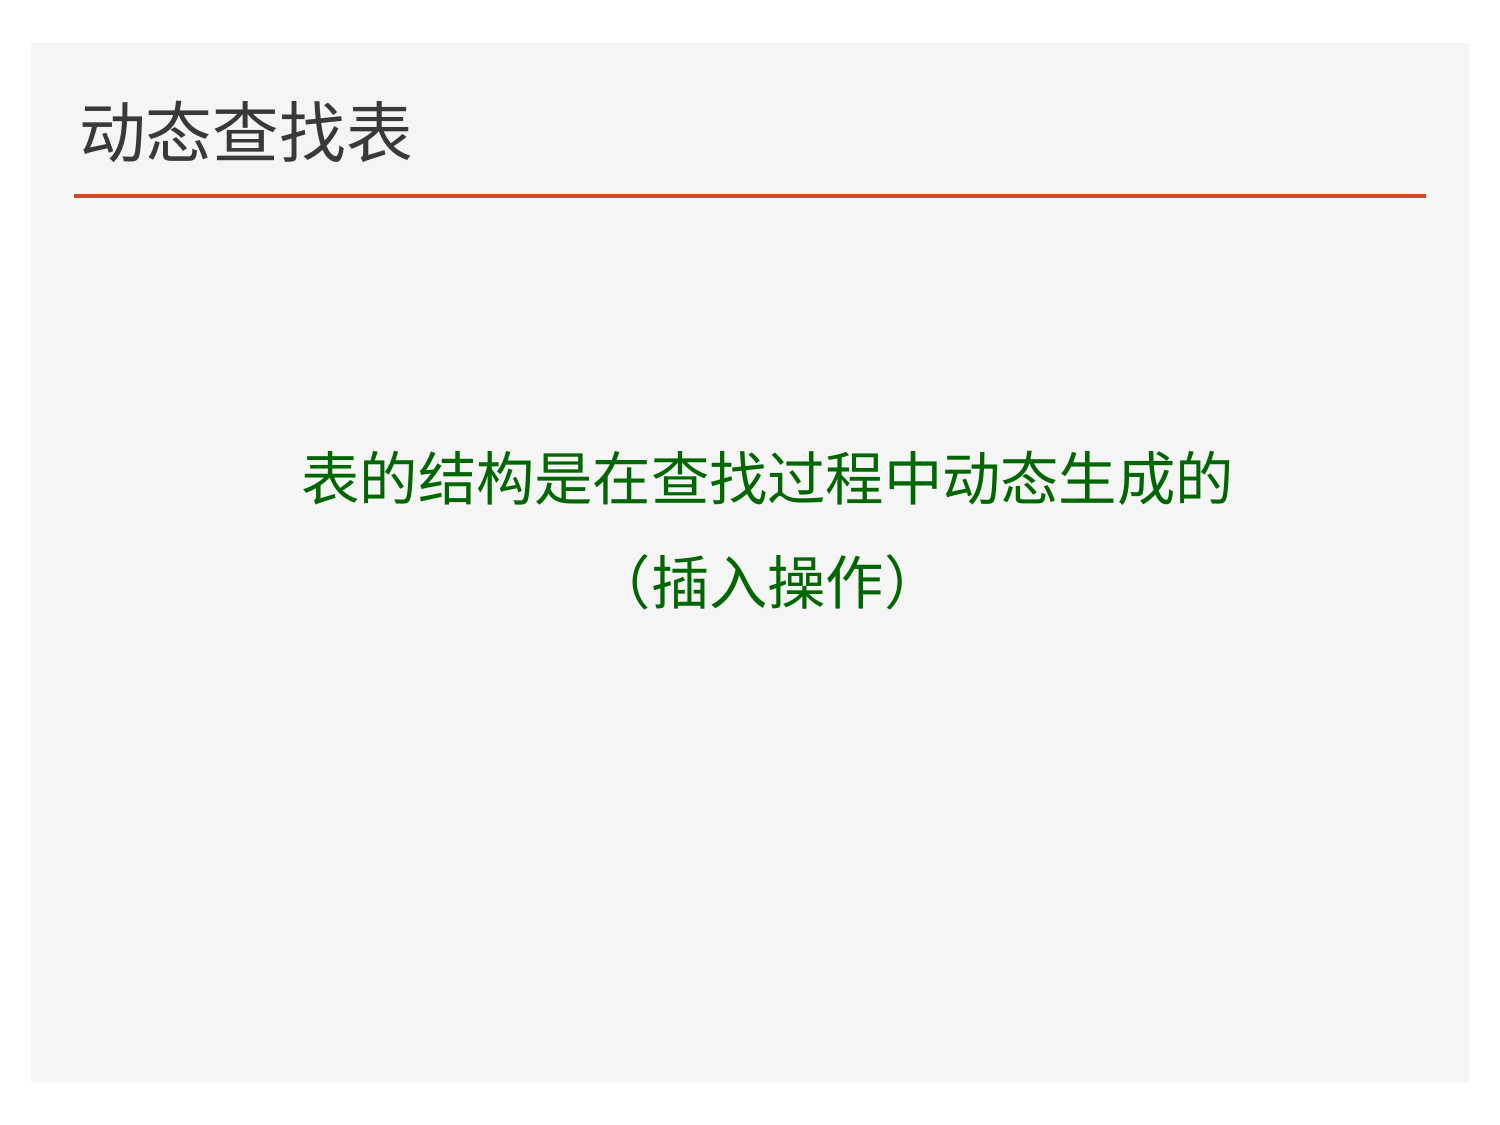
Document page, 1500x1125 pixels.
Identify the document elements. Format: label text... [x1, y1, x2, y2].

title 动态查找表 [64, 73, 911, 179]
text_box 表的结构是在查找过程中动态生成的（插入操作） [283, 399, 1252, 624]
